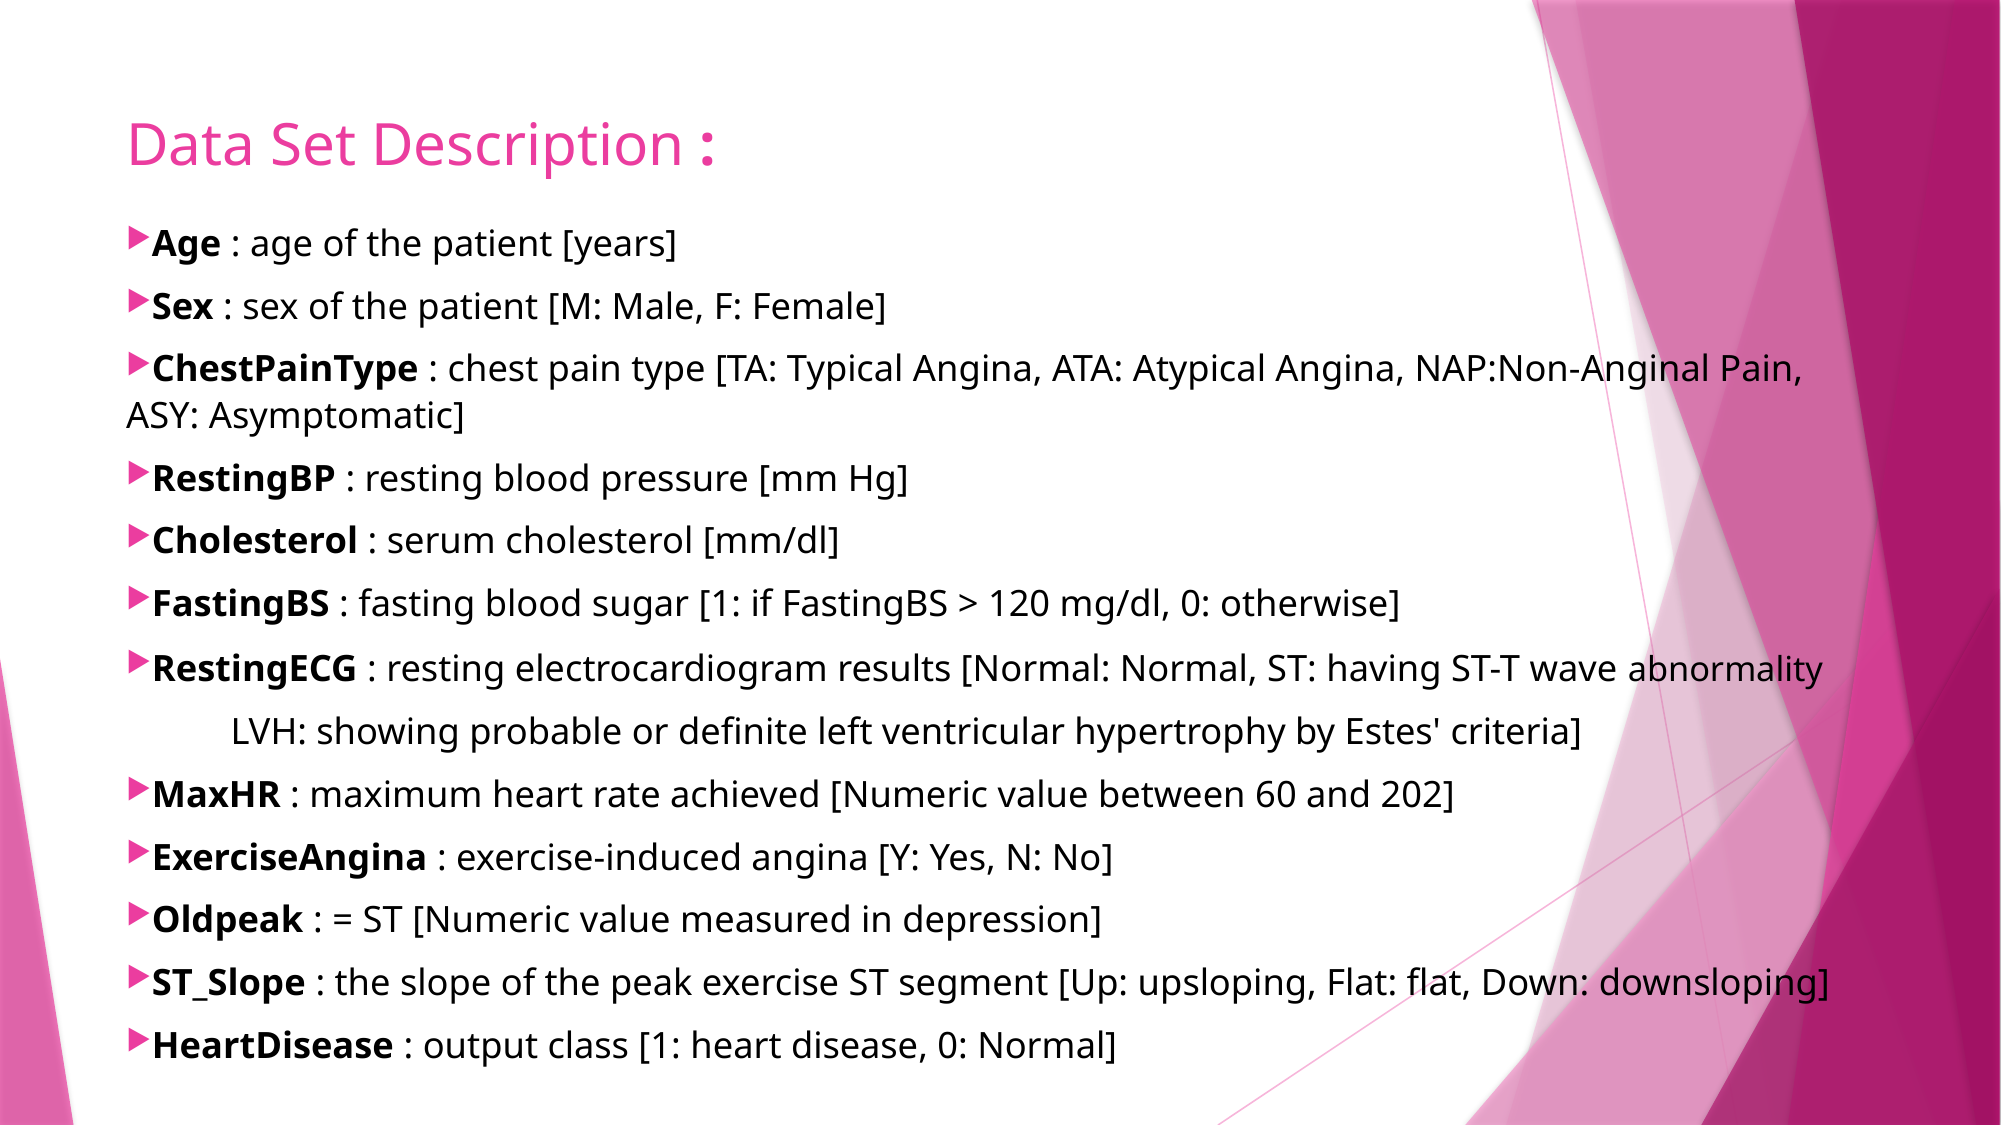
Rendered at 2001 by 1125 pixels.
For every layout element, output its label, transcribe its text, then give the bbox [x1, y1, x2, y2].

title Data Set Description : [111, 99, 1522, 209]
list Age : age of the patient [years] Sex : sex of the patient [M: Male, F: Female] ChestPainType : chest pain type [TA: Typical Angina, ATA: Atypical Angina, NAP:Non-Anginal Pain, ASY: Asymptomatic] RestingBP : resting blood pressure [mm Hg] Cholesterol : serum cholesterol [mm/dl] FastingBS : fasting blood sugar [1: if FastingBS > 120 mg/dl, 0: otherwise] RestingECG : resting electrocardiogram results [Normal: Normal, ST: having ST-T wave abnormality LVH: showing probable or definite left ventricular hypertrophy by Estes' criteria] MaxHR : maximum heart rate achieved [Numeric value between 60 and 202] ExerciseAngina : exercise-induced angina [Y: Yes, N: No] Oldpeak : = ST [Numeric value measured in depression] ST_Slope : the slope of the peak exercise ST segment [Up: upsloping, Flat: flat, Down: downsloping] HeartDisease : output class [1: heart disease, 0: Normal] [111, 209, 1851, 1095]
